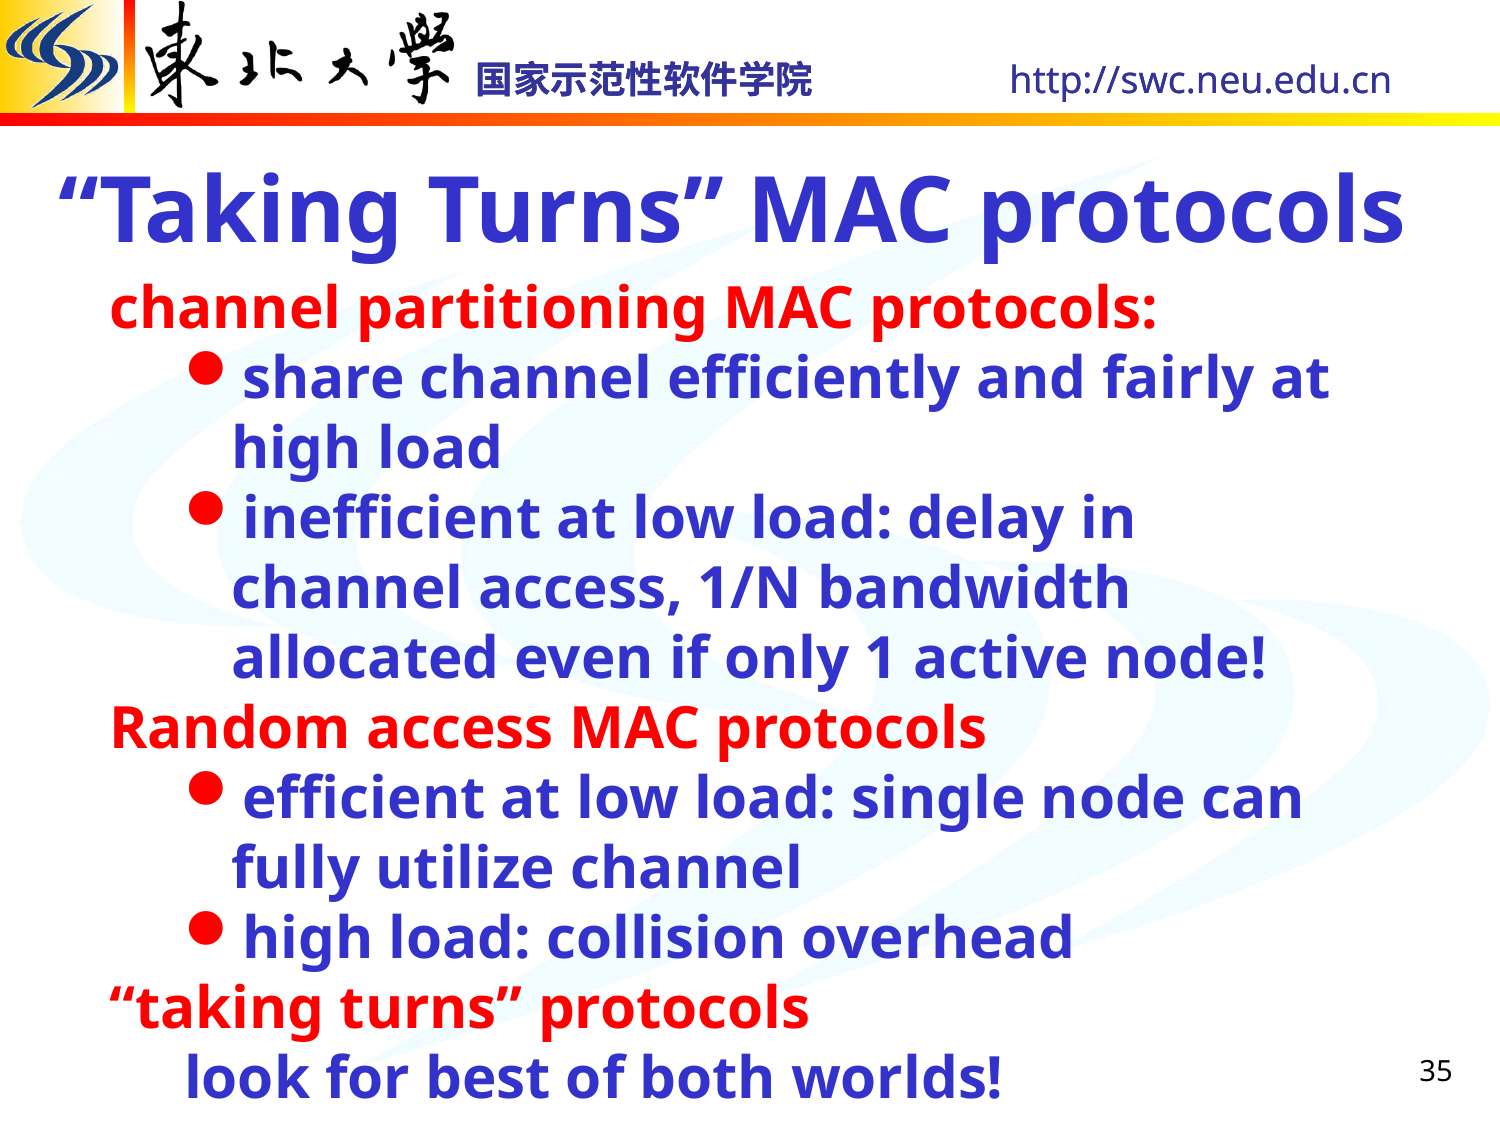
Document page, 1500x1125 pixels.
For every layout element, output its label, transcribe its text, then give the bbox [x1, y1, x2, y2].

picture [135, 0, 461, 28]
picture [0, 0, 124, 114]
slide_number 35 [1155, 1024, 1468, 1100]
list channel partitioning MAC protocols: share channel efficiently and fairly at high load inefficient at low load: delay in channel access, 1/N bandwidth allocated even if only 1 active node! Random access MAC protocols efficient at low load: single node can fully utilize channel high load: collision overhead “taking turns” protocols look for best of both worlds! [94, 263, 1370, 938]
title “Taking Turns” MAC protocols [43, 28, 1500, 269]
